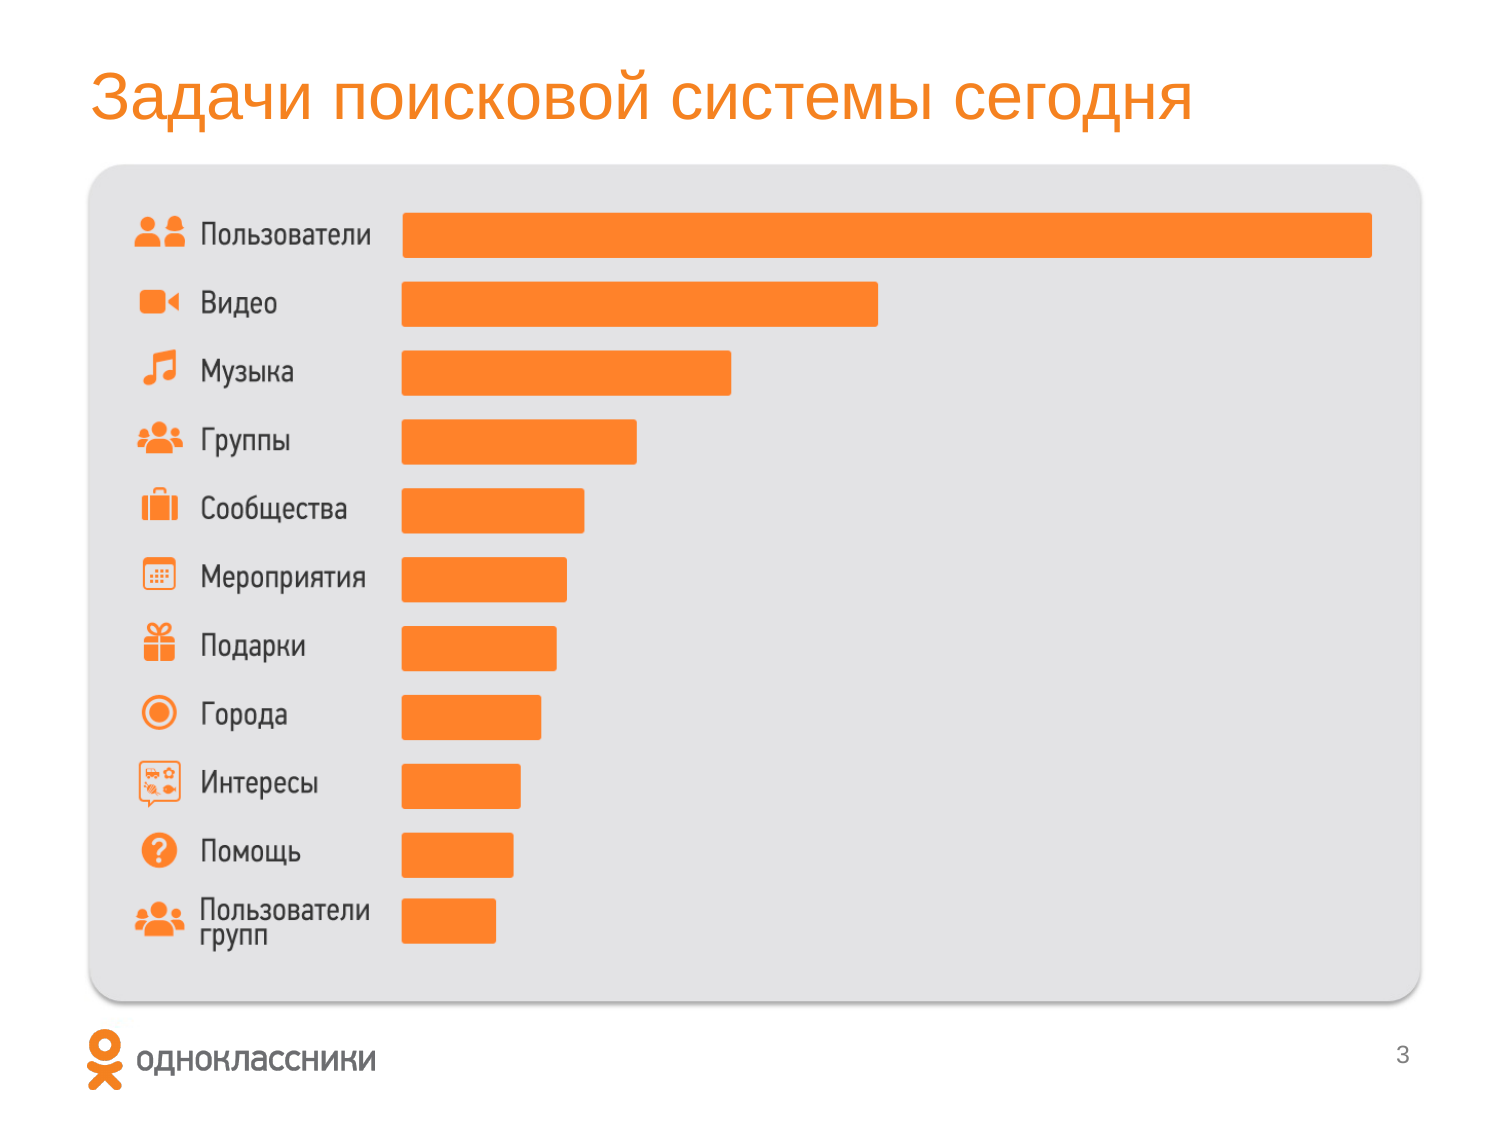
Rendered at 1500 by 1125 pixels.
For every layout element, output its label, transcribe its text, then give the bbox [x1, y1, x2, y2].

picture [70, 149, 1446, 1090]
title Задачи поисковой системы сегодня [75, 45, 1439, 148]
slide_number 2 [1074, 1036, 1425, 1084]
